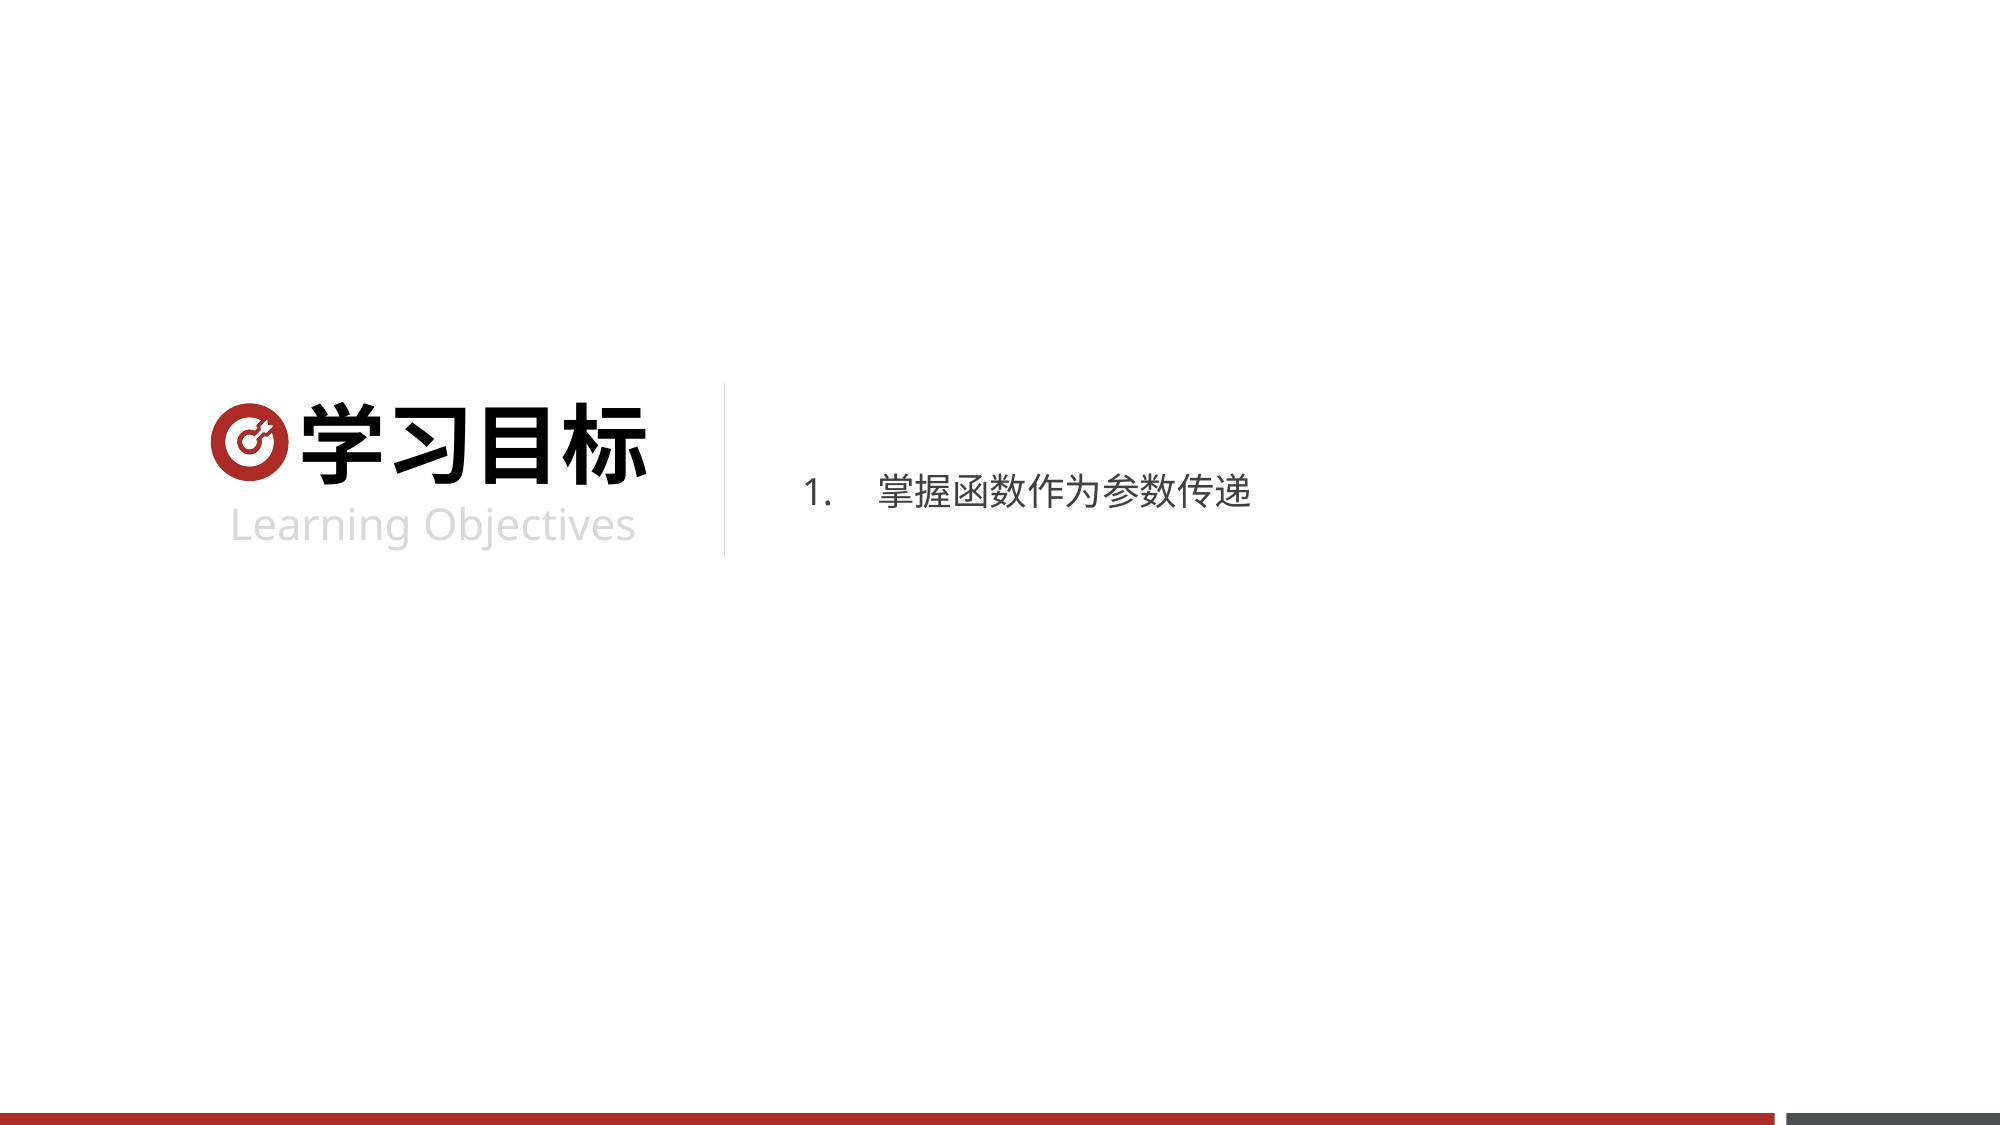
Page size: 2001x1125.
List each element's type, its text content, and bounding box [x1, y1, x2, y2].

list 掌握函数作为参数传递 [787, 69, 1879, 866]
picture [216, 408, 283, 476]
